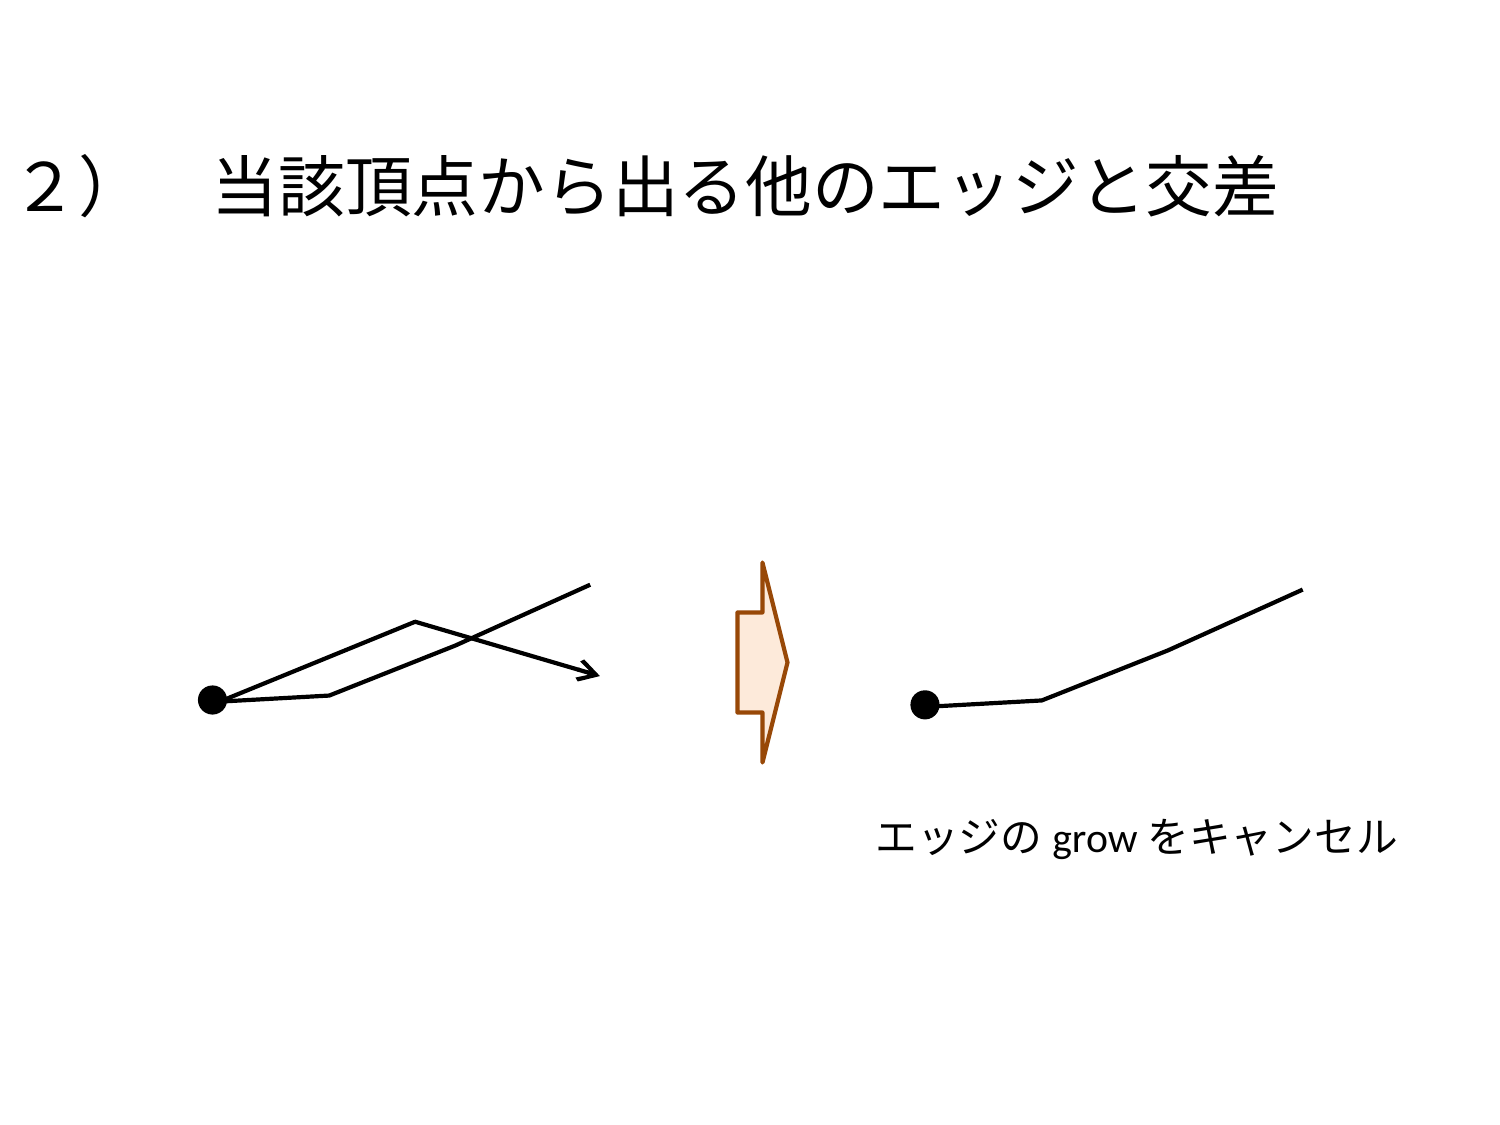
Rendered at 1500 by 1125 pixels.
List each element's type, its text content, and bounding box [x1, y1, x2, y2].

text_box [212, 619, 600, 707]
text_box [910, 690, 940, 720]
text_box エッジのgrowをキャンセル [860, 803, 1413, 868]
text_box ２） 当該頂点から出る他のエッジと交差 [0, 137, 1295, 233]
text_box [735, 560, 790, 765]
text_box [197, 685, 227, 715]
text_box [448, 582, 592, 638]
text_box [924, 587, 1304, 710]
